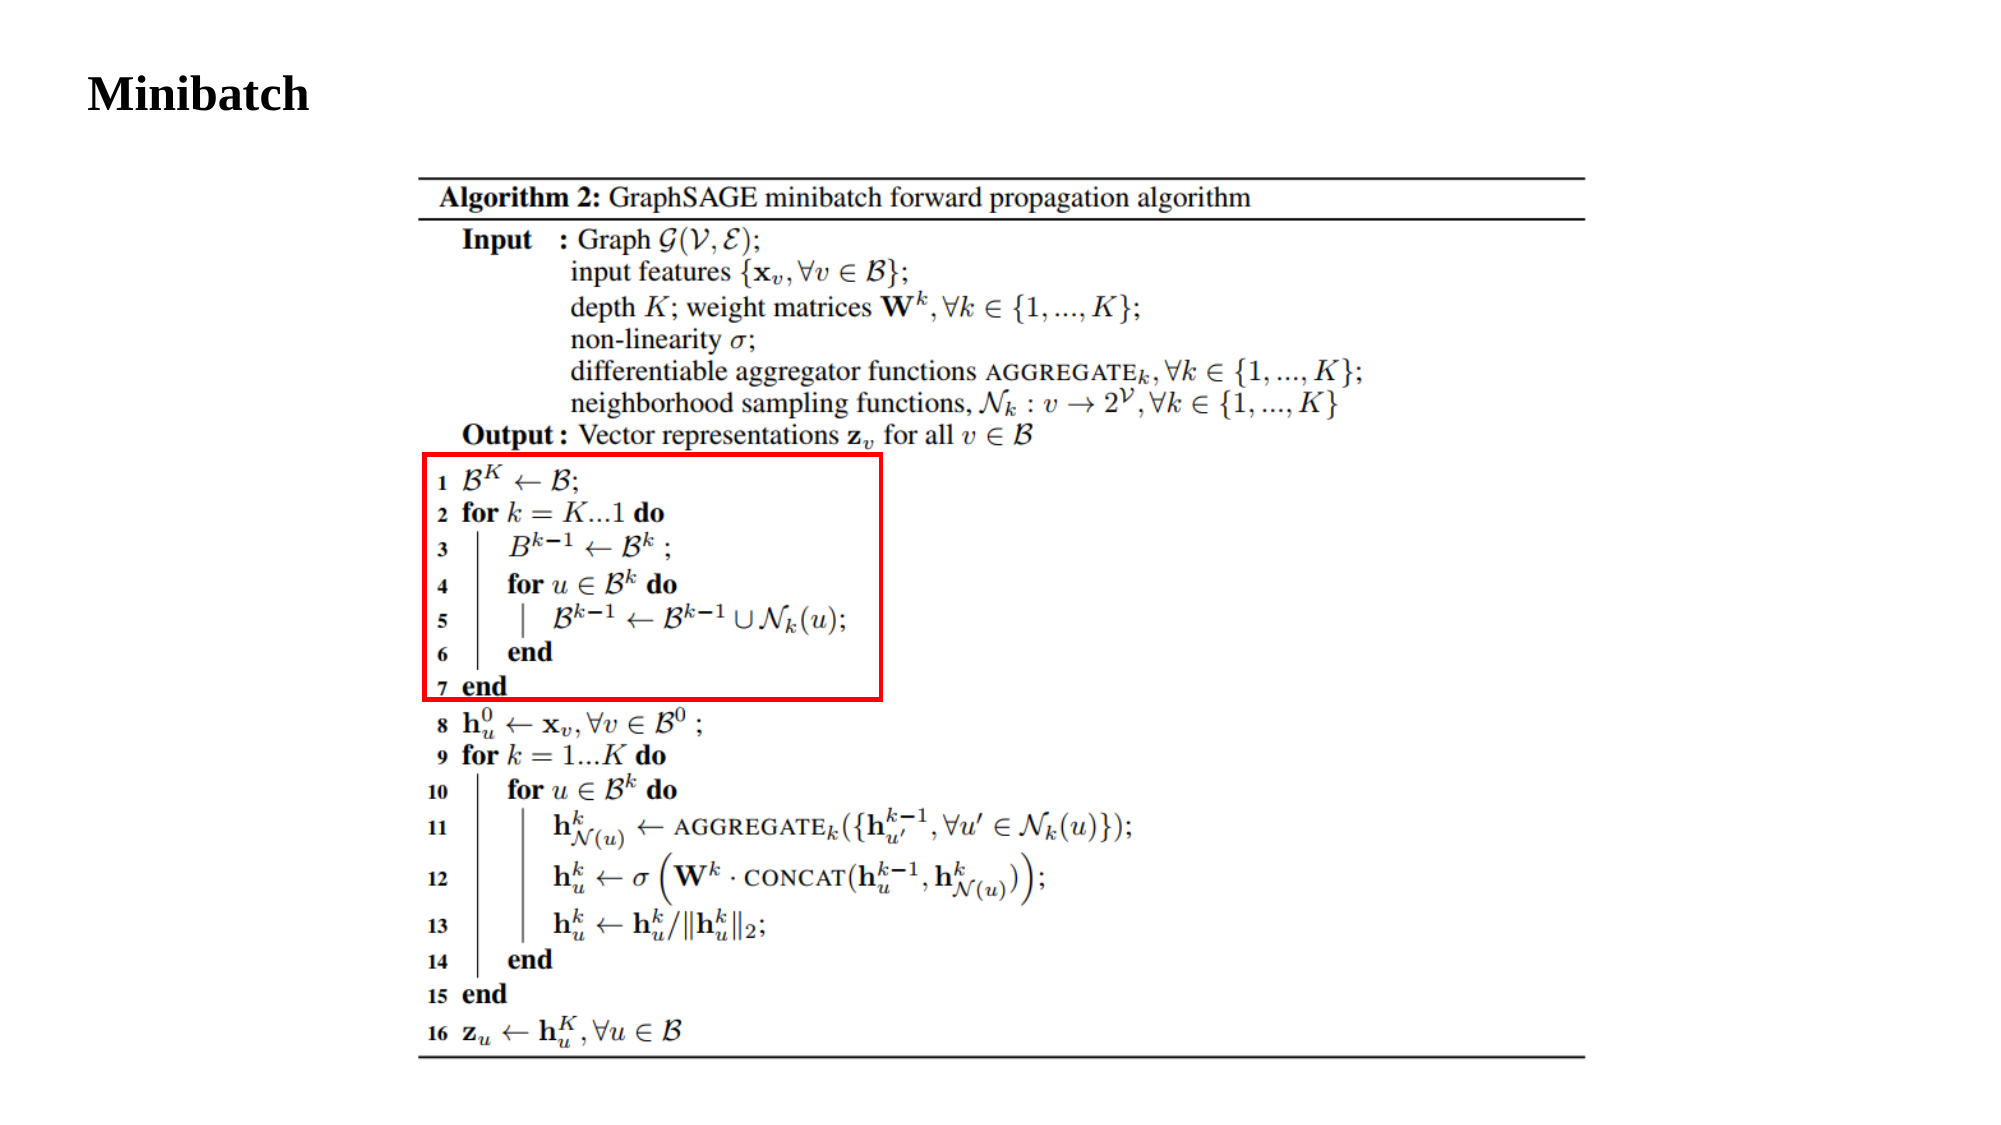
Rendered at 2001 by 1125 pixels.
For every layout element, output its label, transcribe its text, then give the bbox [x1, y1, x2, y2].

picture [403, 162, 1597, 1076]
text_box Minibatch [72, 52, 390, 128]
